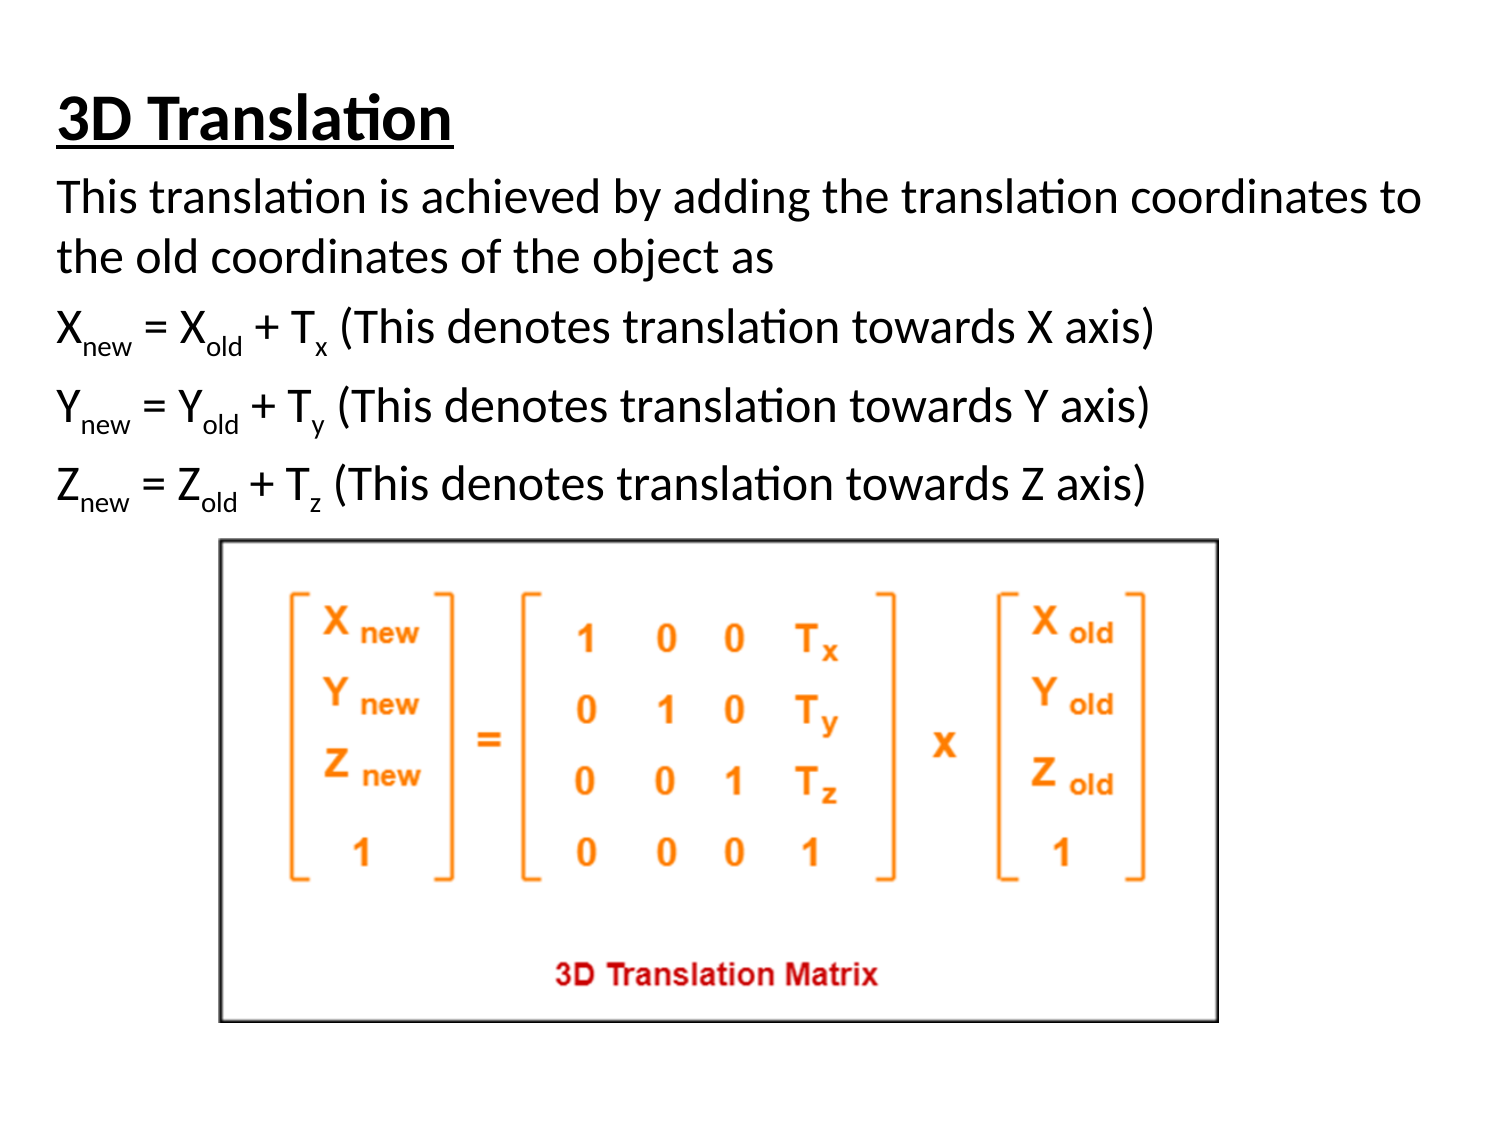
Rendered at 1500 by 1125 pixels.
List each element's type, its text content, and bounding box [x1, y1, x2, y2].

picture [218, 538, 1219, 1024]
list 3D Translation This translation is achieved by adding the translation coordinates to the old coordinates of the object as Xnew = Xold + Tx (This denotes translation towards X axis) Ynew = Yold + Ty (This denotes translation towards Y axis) Znew = Zold + Tz (This denotes translation towards Z axis) [41, 66, 1471, 1059]
